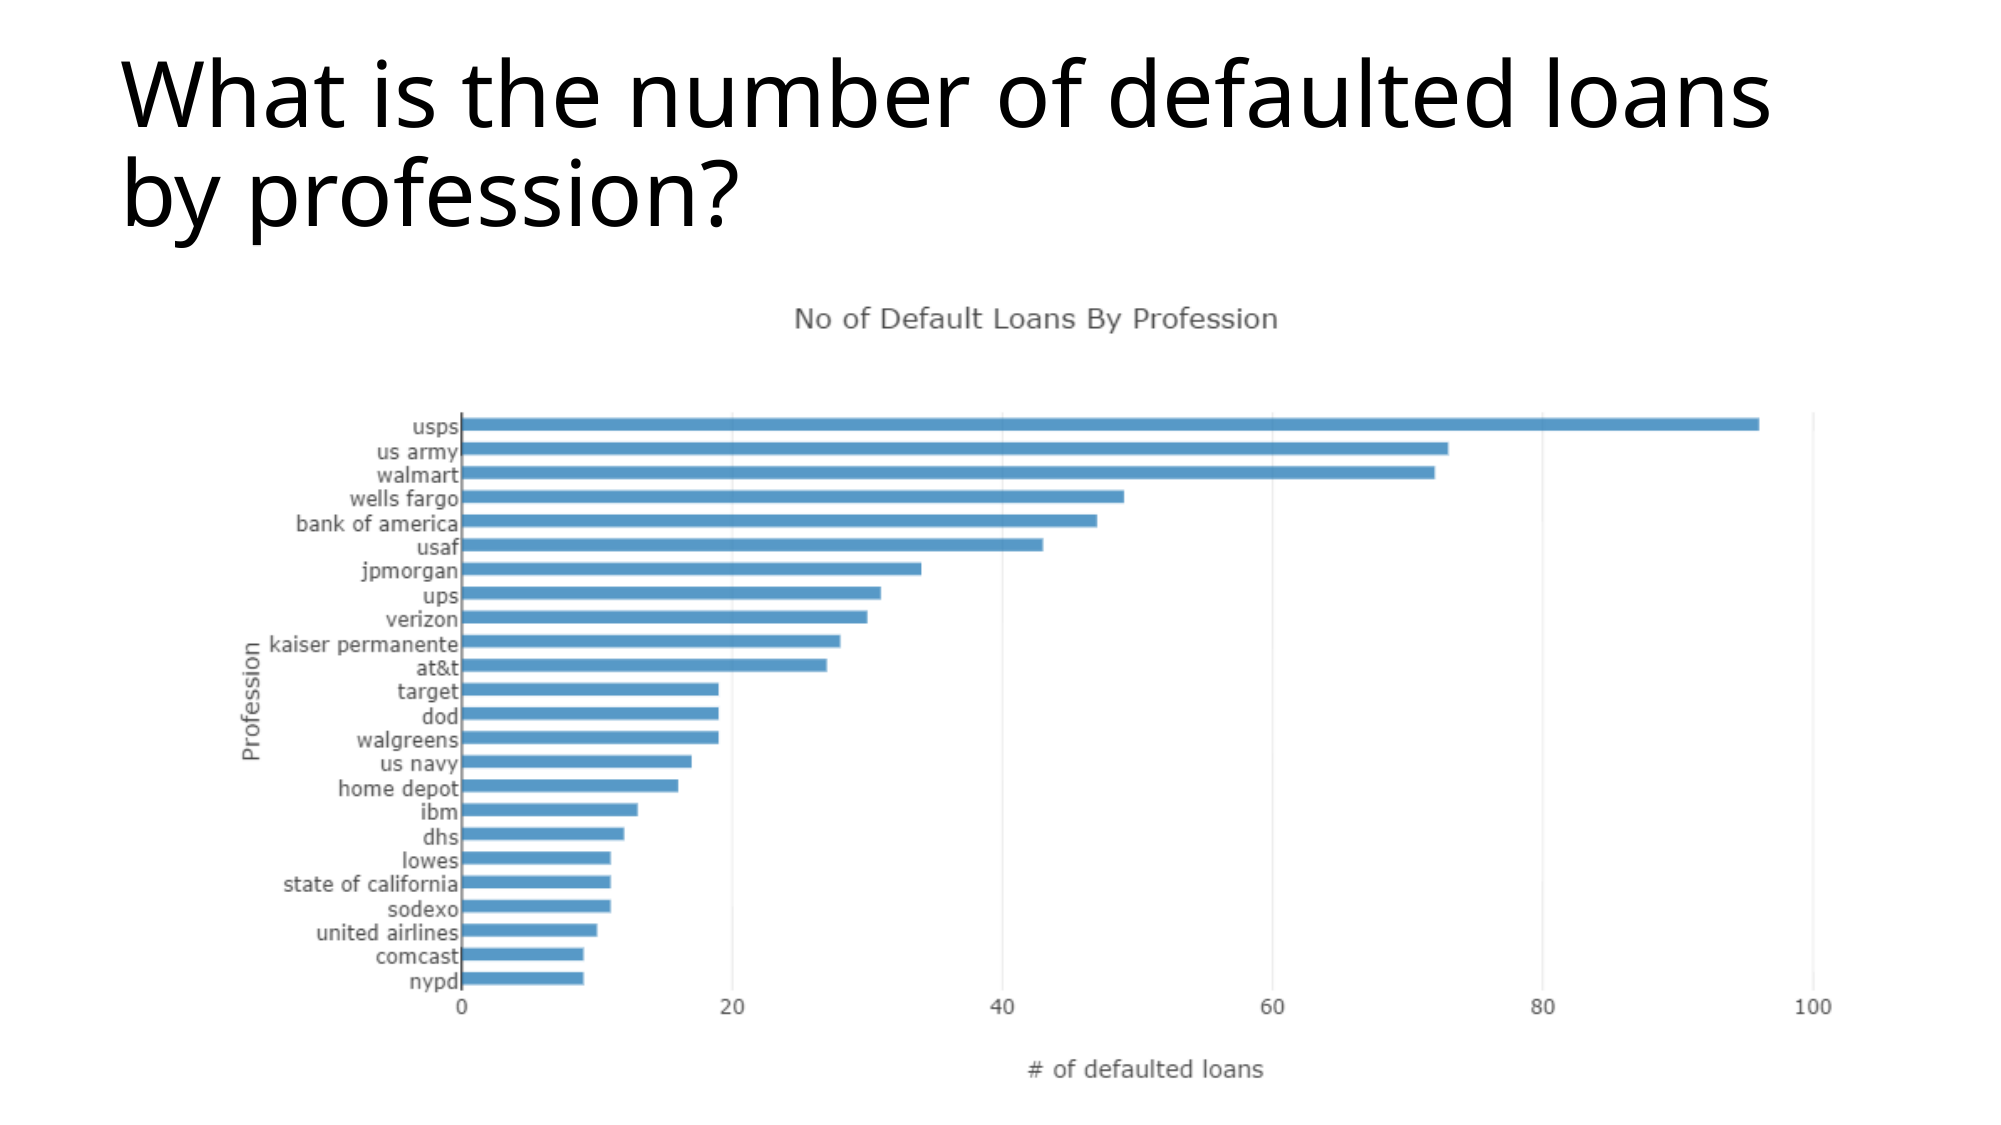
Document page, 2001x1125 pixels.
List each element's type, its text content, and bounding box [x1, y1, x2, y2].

title What is the number of defaulted loans by profession? [105, 38, 1897, 256]
picture [211, 245, 1862, 1125]
